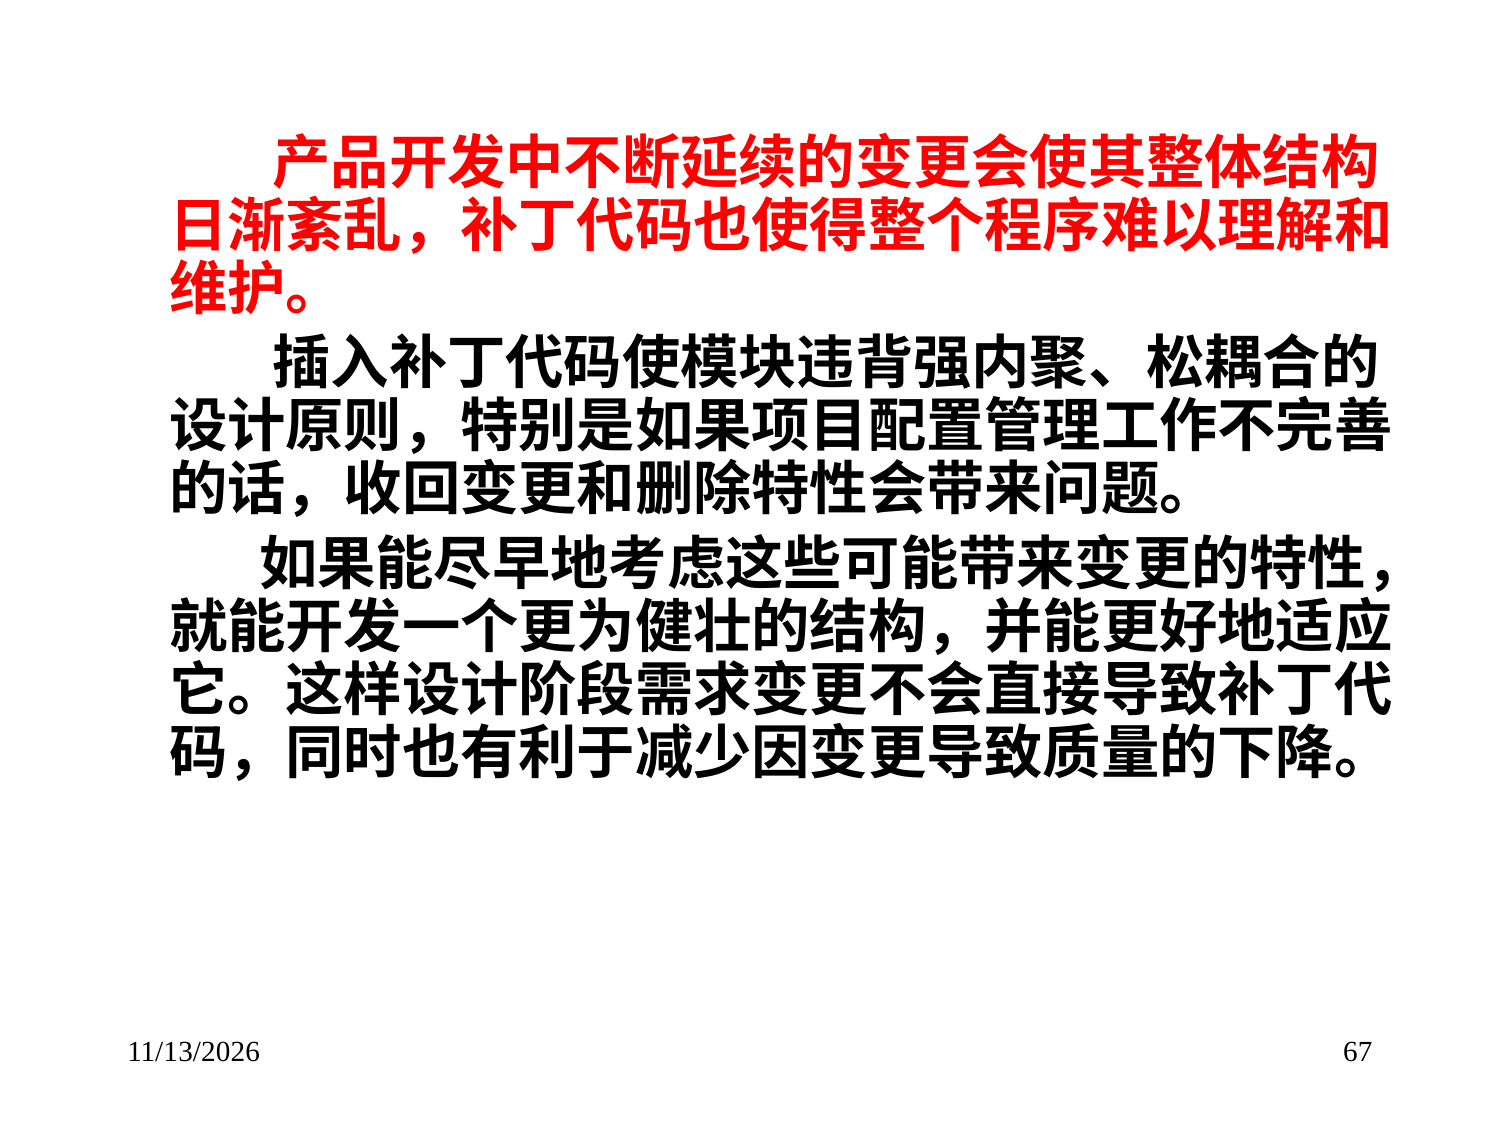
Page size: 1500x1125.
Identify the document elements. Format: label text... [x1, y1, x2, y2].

text_box [1074, 1024, 1388, 1100]
text_box [112, 1024, 425, 1100]
list 产品开发中不断延续的变更会使其整体结构日渐紊乱，补丁代码也使得整个程序难以理解和维护。 插入补丁代码使模块违背强内聚、松耦合的设计原则，特别是如果项目配置管理工作不完善的话，收回变更和删除特性会带来问题。 如果能尽早地考虑这些可能带来变更的特性，就能开发一个更为健壮的结构，并能更好地适应它。这样设计阶段需求变更不会直接导致补丁代码，同时也有利于减少因变更导致质量的下降。 [97, 125, 1423, 681]
